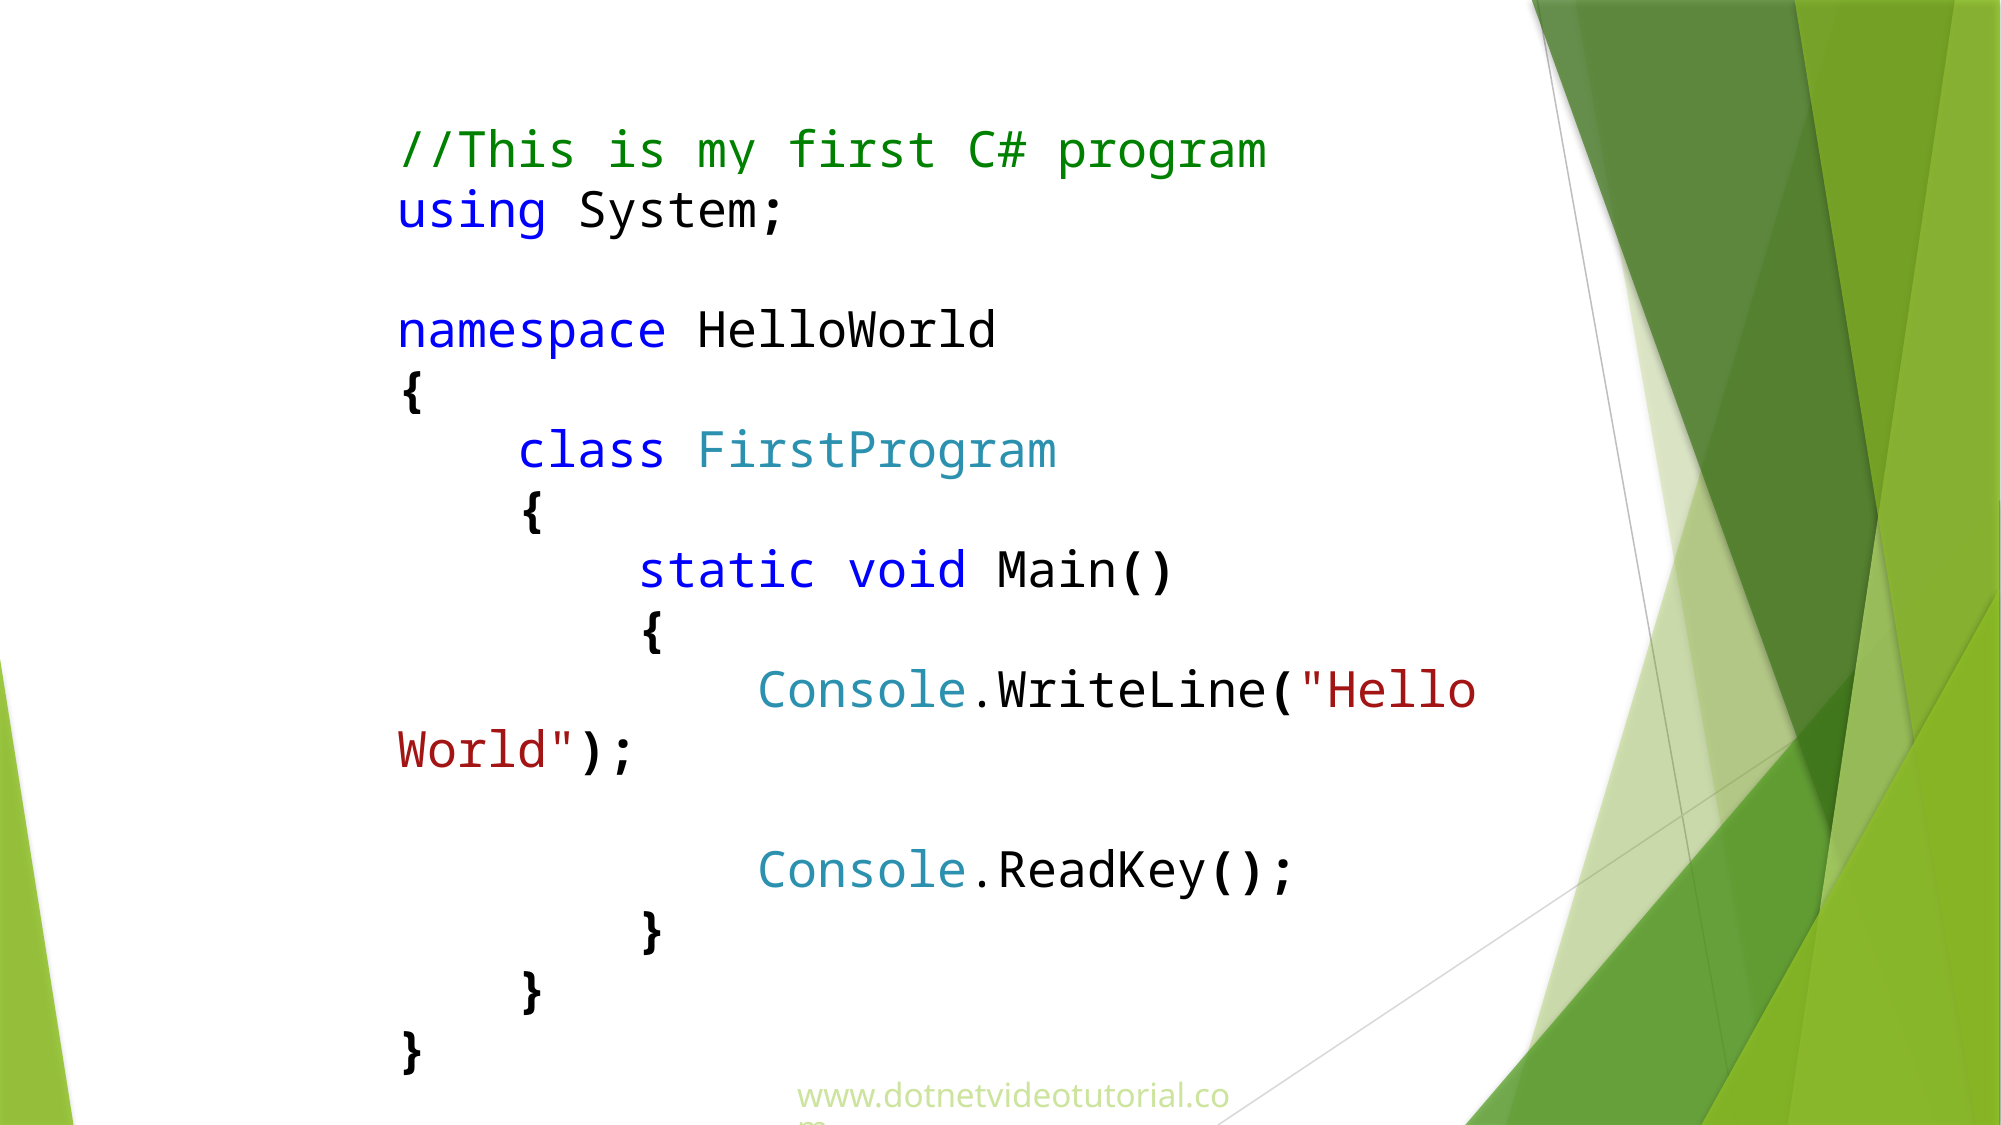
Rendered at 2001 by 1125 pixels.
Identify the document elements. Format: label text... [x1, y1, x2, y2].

text_box //This is my first C# program using System; namespace HelloWorld { class FirstProgram { static void Main() { Console.WriteLine("Hello World"); Console.ReadKey(); } } } [382, 110, 1750, 1085]
text_box www.dotnetvideotutorial.com [782, 1066, 1265, 1125]
